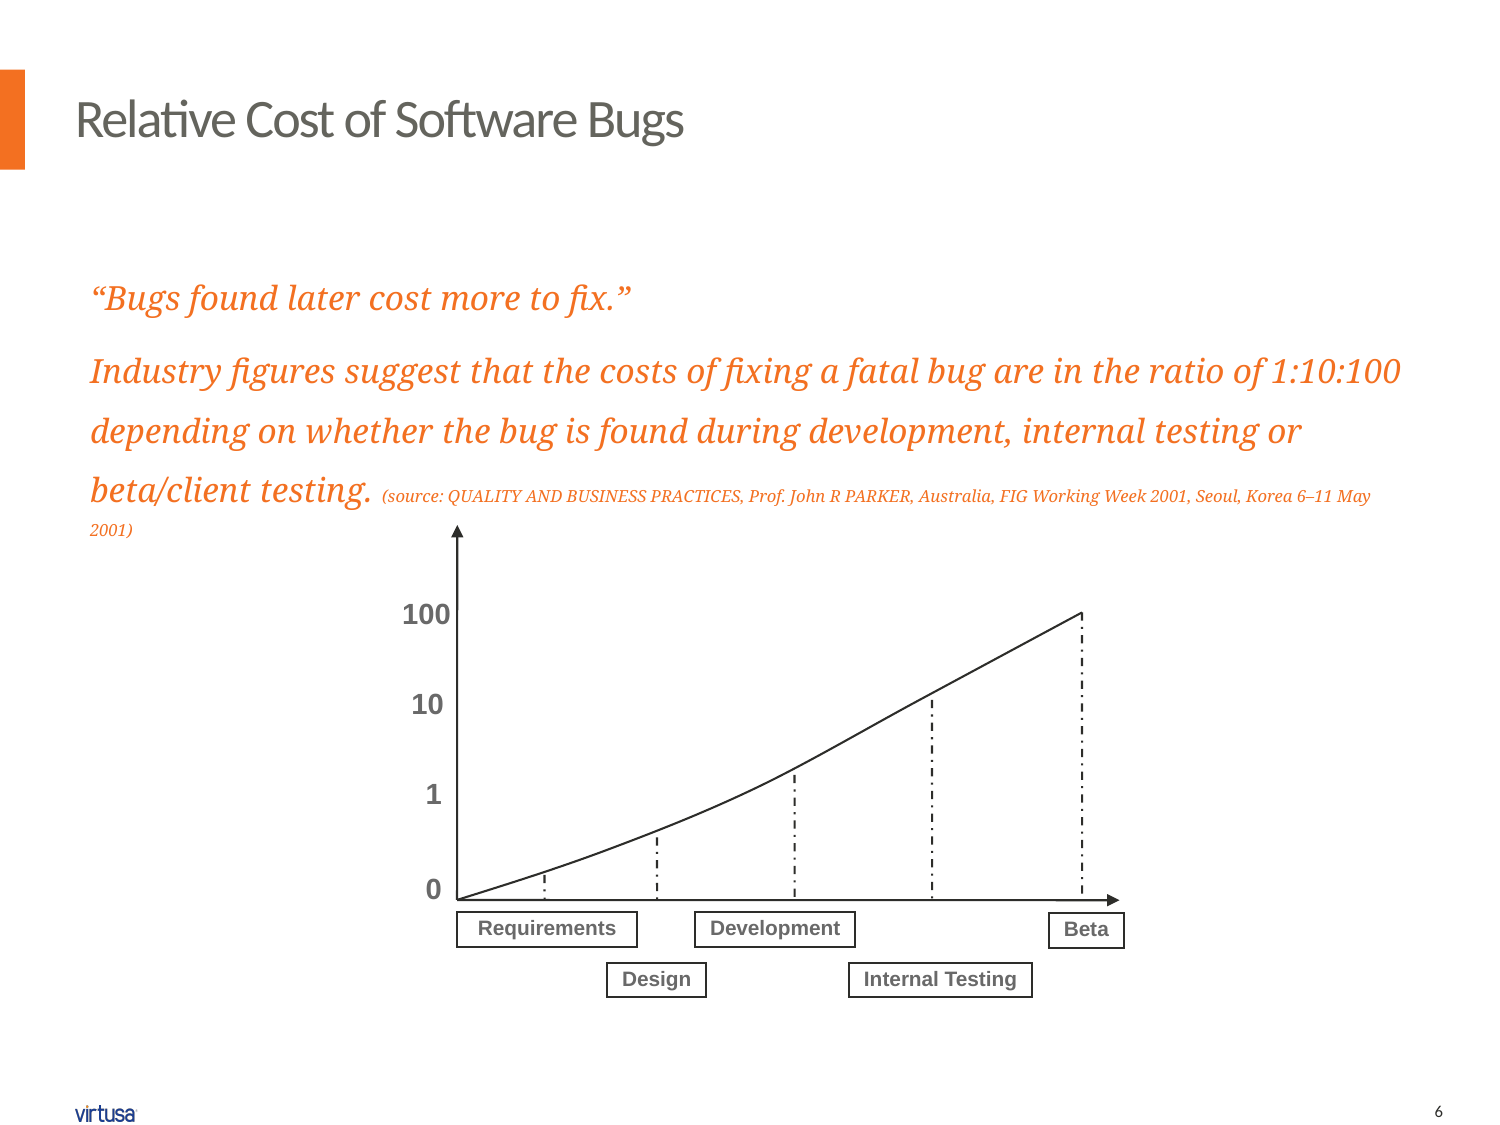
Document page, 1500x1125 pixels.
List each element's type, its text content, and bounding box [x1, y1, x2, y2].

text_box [386, 506, 1126, 1001]
list “Bugs found later cost more to fix.” Industry figures suggest that the costs of fixing a fatal bug are in the ratio of 1:10:100 depending on whether the bug is found during development, internal testing or beta/client testing. (source: QUALITY AND BUSINESS PRACTICES, Prof. John R PARKER, Australia, FIG Working Week 2001, Seoul, Korea 6–11 May 2001) [75, 249, 1425, 1050]
title Relative Cost of Software Bugs [75, 76, 1425, 163]
